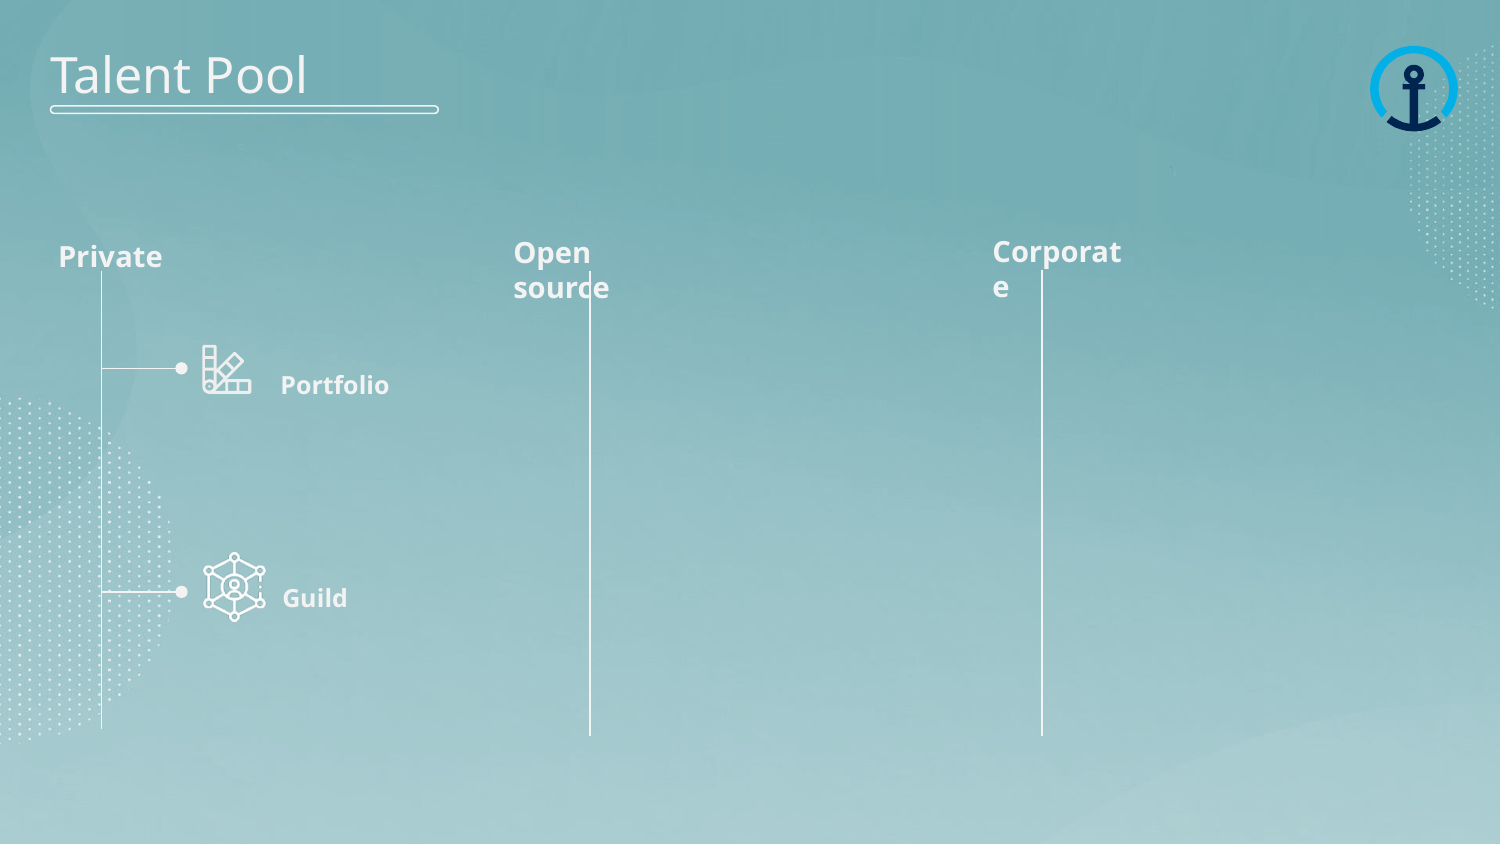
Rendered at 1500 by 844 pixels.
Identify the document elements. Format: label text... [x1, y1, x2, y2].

text_box Portfolio [265, 354, 533, 504]
text_box Guild [267, 567, 535, 717]
picture [199, 551, 270, 623]
text_box Corporate [977, 217, 1138, 276]
title Talent Pool [35, 4, 420, 138]
text_box Open source [498, 219, 692, 278]
text_box Private [43, 223, 191, 281]
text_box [202, 344, 252, 395]
text_box [50, 105, 439, 114]
